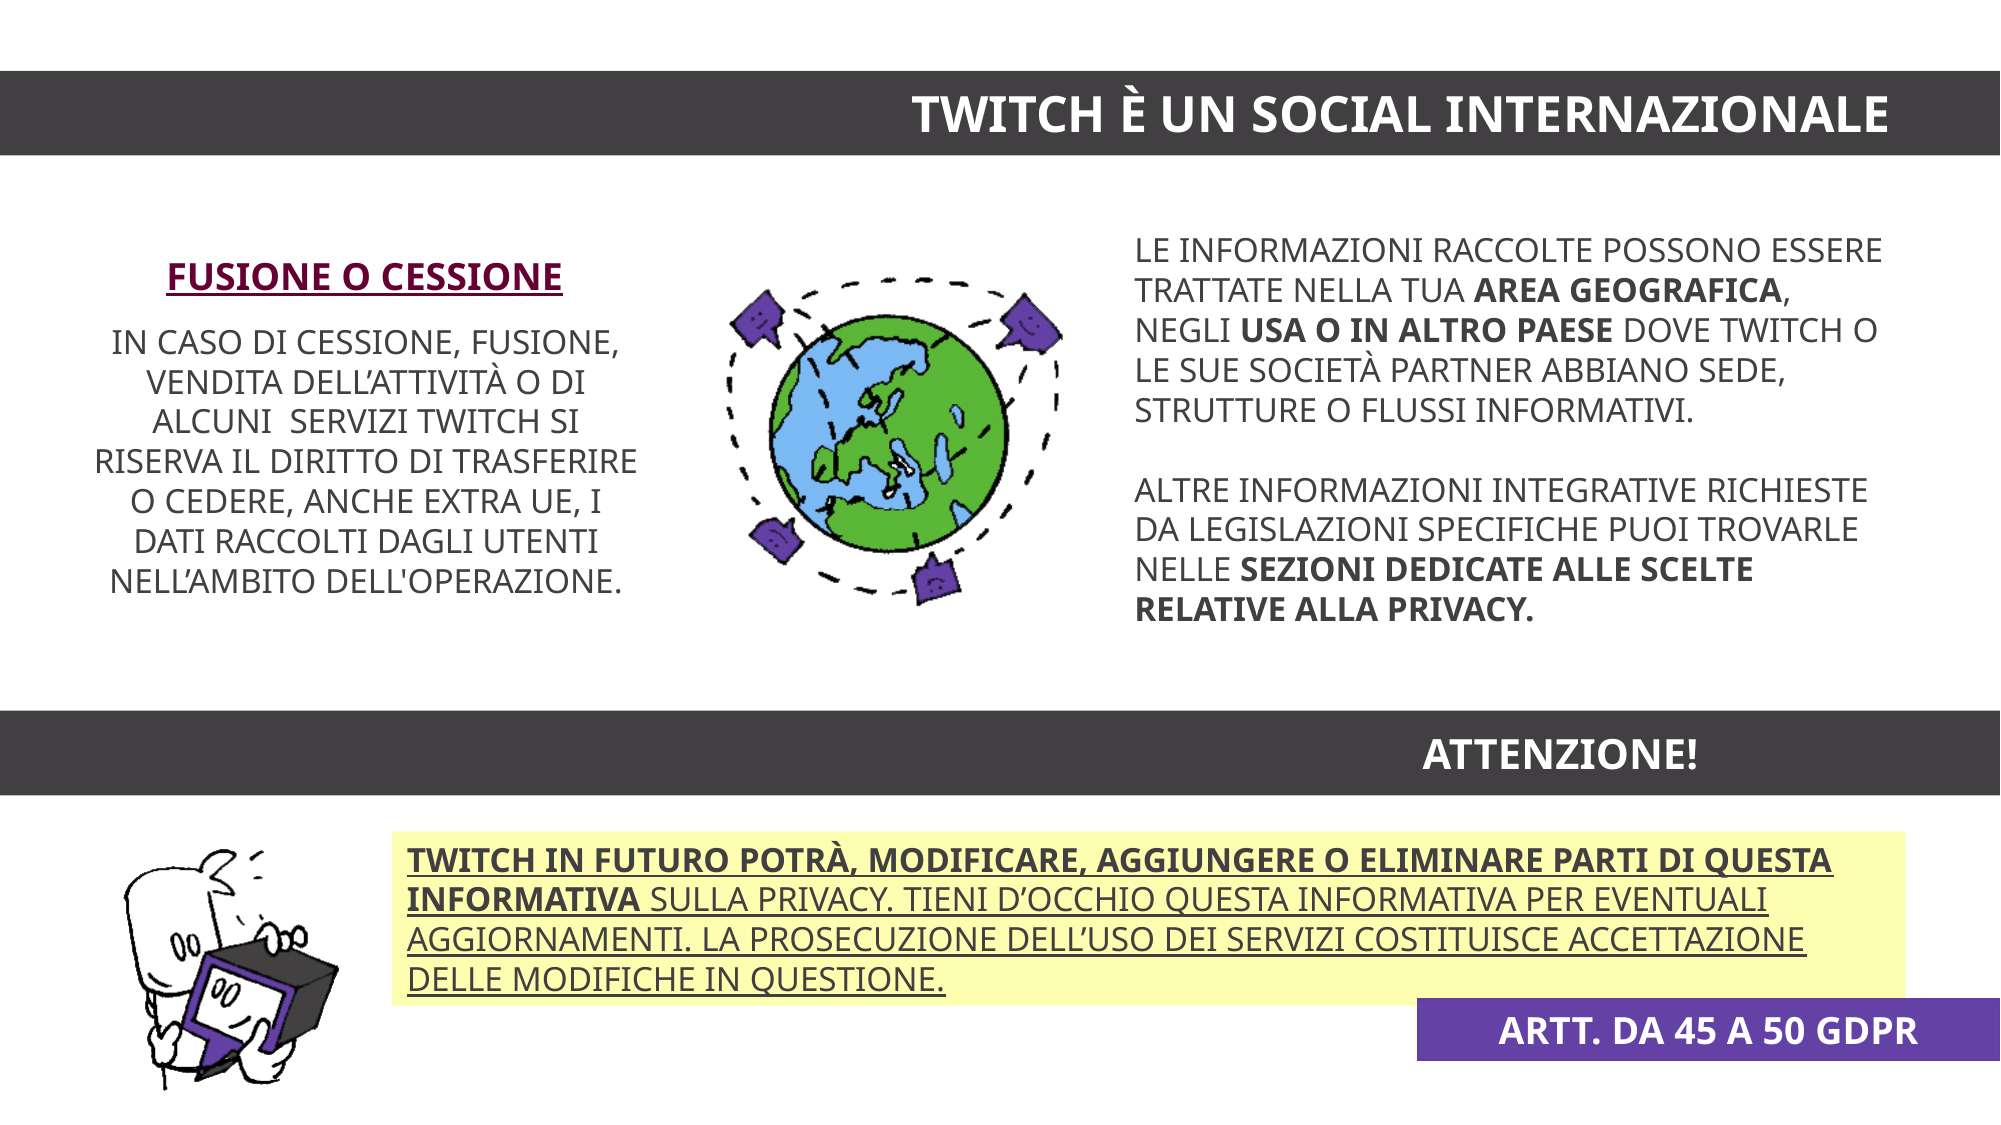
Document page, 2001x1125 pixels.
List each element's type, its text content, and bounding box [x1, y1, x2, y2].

text_box FUSIONE O CESSIONE [84, 245, 646, 306]
text_box ATTENZIONE! [1290, 720, 1831, 785]
text_box IN CASO DI CESSIONE, FUSIONE, VENDITA DELL’ATTIVITÀ O DI ALCUNI SERVIZI TWITCH SI RISERVA IL DIRITTO DI TRASFERIRE O CEDERE, ANCHE EXTRA UE, I DATI RACCOLTI DAGLI UTENTI NELL’AMBITO DELL'OPERAZIONE. [75, 313, 657, 608]
picture [675, 238, 1101, 628]
text_box LE INFORMAZIONI RACCOLTE POSSONO ESSERE TRATTATE NELLA TUA AREA GEOGRAFICA, NEGLI USA O IN ALTRO PAESE DOVE TWITCH O LE SUE SOCIETÀ PARTNER ABBIANO SEDE, STRUTTURE O FLUSSI INFORMATIVI. ALTRE INFORMAZIONI INTEGRATIVE RICHIESTE DA LEGISLAZIONI SPECIFICHE PUOI TROVARLE NELLE SEZIONI DEDICATE ALLE SCELTE RELATIVE ALLA PRIVACY. [1119, 221, 1906, 636]
text_box [0, 70, 2000, 156]
text_box TWITCH IN FUTURO POTRÀ, MODIFICARE, AGGIUNGERE O ELIMINARE PARTI DI QUESTA INFORMATIVA SULLA PRIVACY. TIENI D’OCCHIO QUESTA INFORMATIVA PER EVENTUALI AGGIORNAMENTI. LA PROSECUZIONE DELL’USO DEI SERVIZI COSTITUISCE ACCETTAZIONE DELLE MODIFICHE IN QUESTIONE. [392, 831, 1906, 1006]
text_box ARTT. DA 45 A 50 GDPR [1417, 998, 2000, 1061]
text_box [0, 710, 2000, 796]
picture [89, 814, 350, 1111]
text_box TWITCH È UN SOCIAL INTERNAZIONALE [848, 75, 1955, 150]
